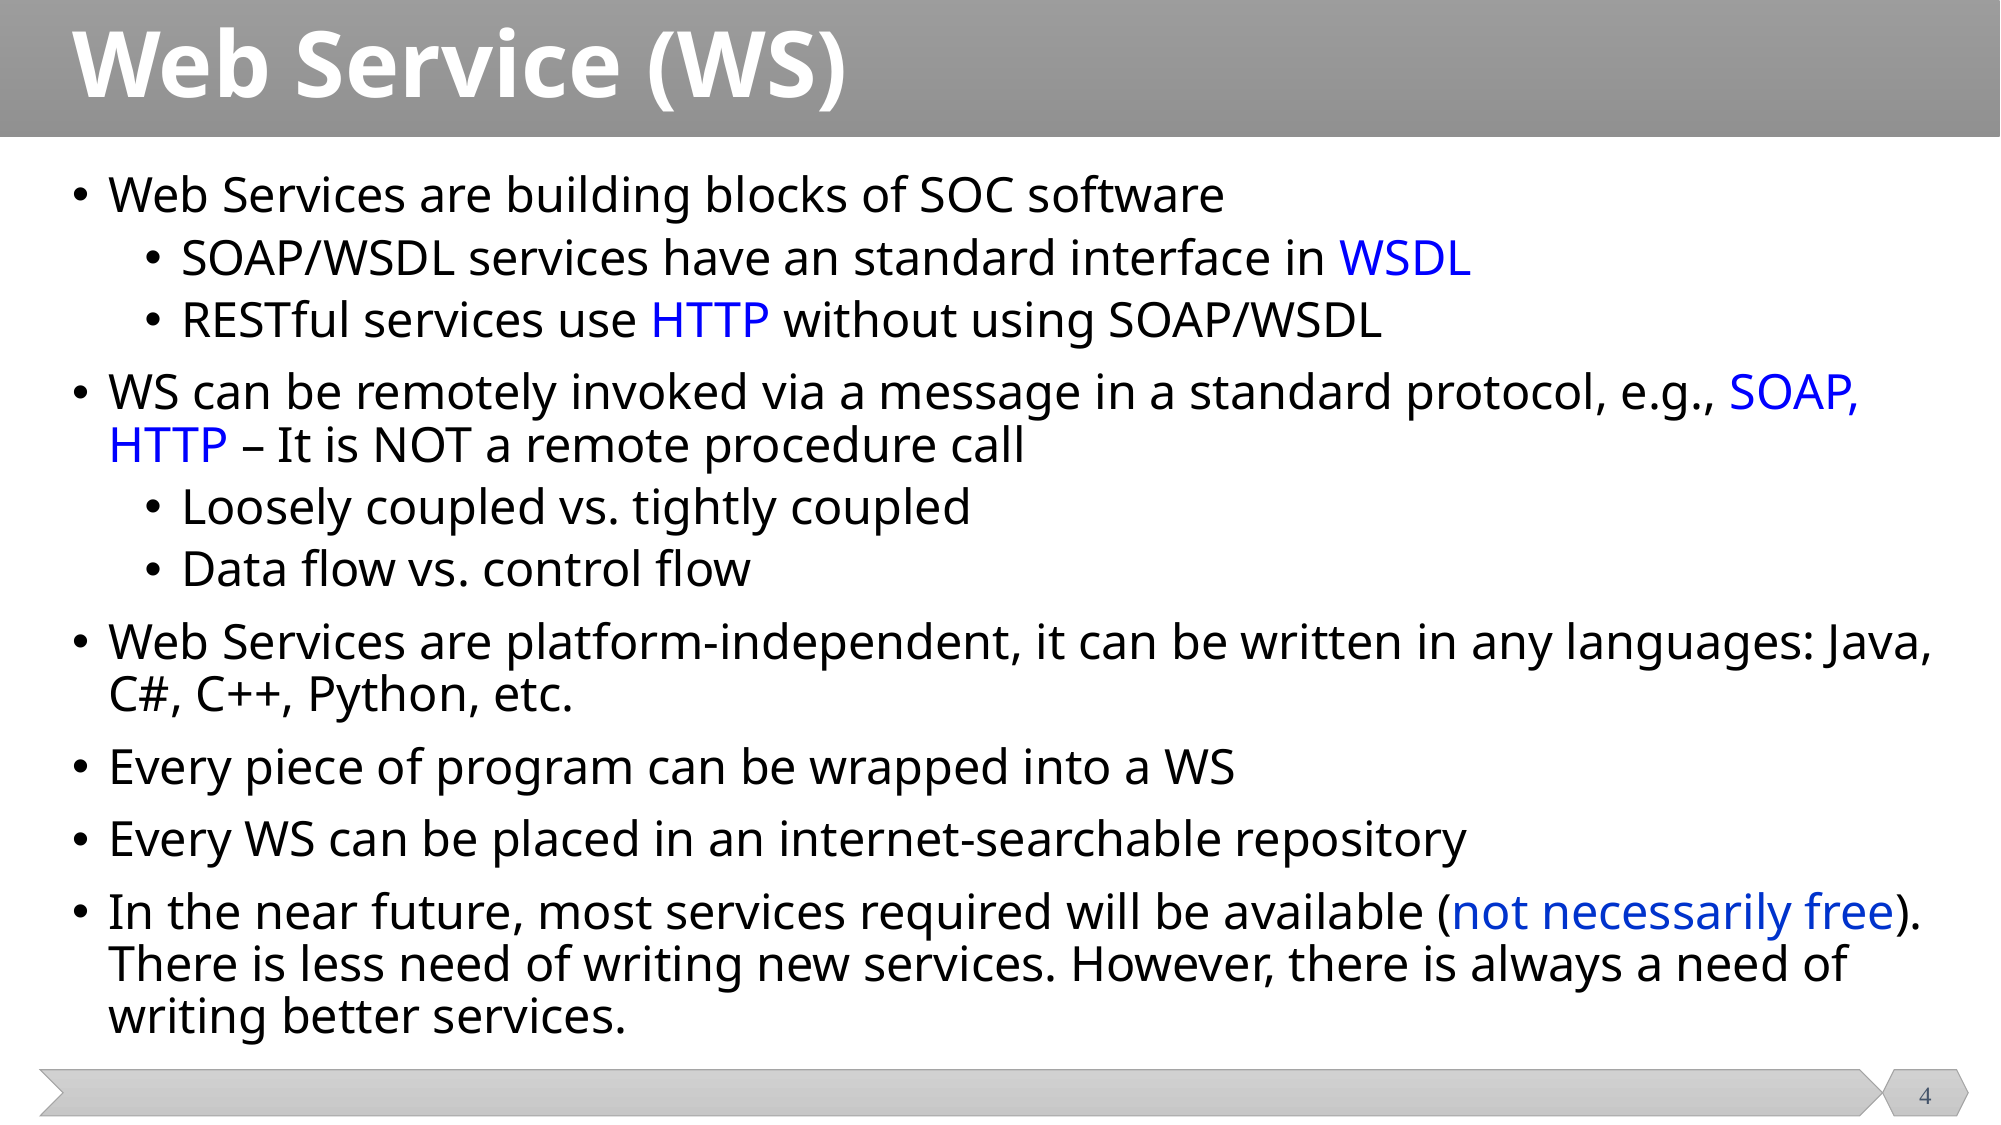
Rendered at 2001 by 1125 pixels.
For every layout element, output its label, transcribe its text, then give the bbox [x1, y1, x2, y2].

slide_number 4 [1882, 1065, 1969, 1125]
list Web Services are building blocks of SOC software SOAP/WSDL services have an standard interface in WSDL RESTful services use HTTP without using SOAP/WSDL WS can be remotely invoked via a message in a standard protocol, e.g., SOAP, HTTP – It is NOT a remote procedure call Loosely coupled vs. tightly coupled Data flow vs. control flow Web Services are platform-independent, it can be written in any languages: Java, C#, C++, Python, etc. Every piece of program can be wrapped into a WS Every WS can be placed in an internet-searchable repository In the near future, most services required will be available (not necessarily free). There is less need of writing new services. However, there is always a need of writing better services. [56, 163, 1969, 1061]
title Web Service (WS) [56, 0, 1969, 137]
